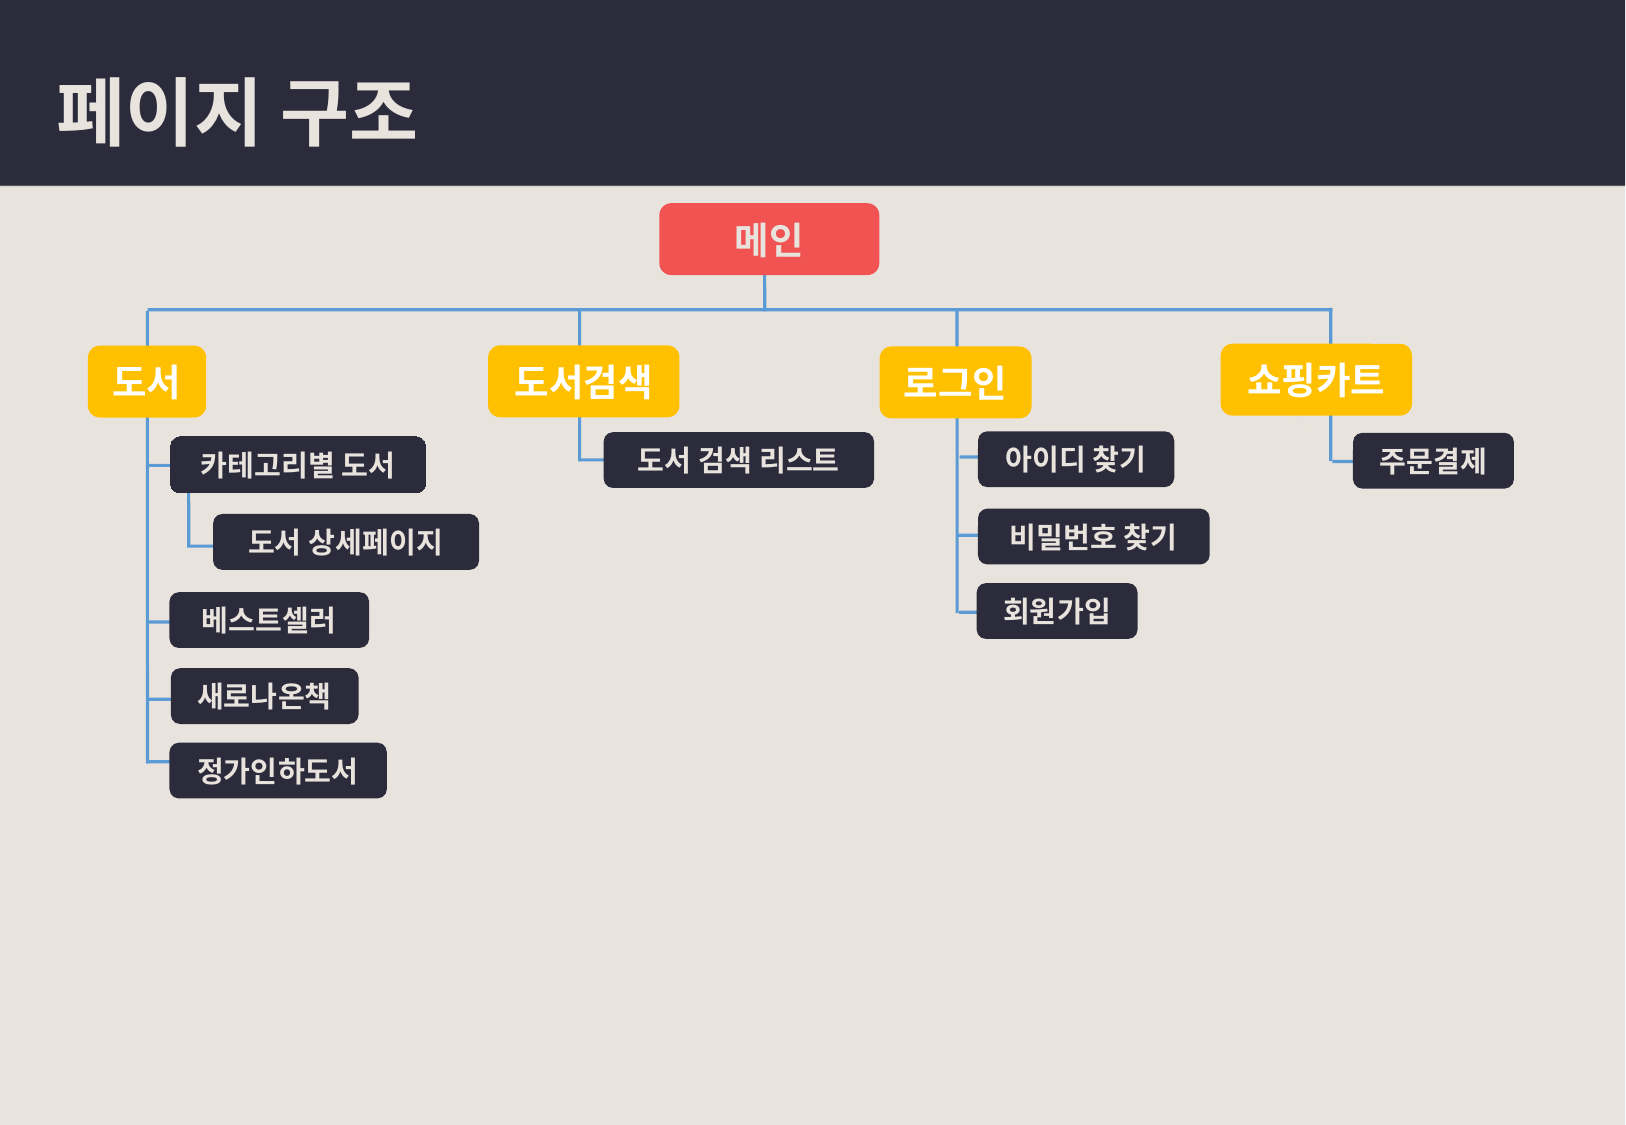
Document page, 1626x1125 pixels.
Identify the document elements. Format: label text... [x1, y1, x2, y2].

text_box 도서 [148, 344, 208, 419]
text_box 비밀번호 찾기 [976, 507, 1211, 566]
text_box 페이지 구조 [42, 57, 565, 192]
text_box 정가인하도서 [168, 741, 388, 800]
text_box 메인 [658, 202, 881, 277]
text_box 도서검색 [580, 344, 681, 419]
text_box 도서 [86, 344, 147, 419]
text_box 도서 검색 리스트 [602, 431, 876, 490]
text_box 회원가입 [975, 582, 1139, 640]
text_box 카테고리별 도서 [169, 435, 427, 494]
picture [0, 0, 1626, 1125]
text_box 로그인 [878, 345, 957, 420]
text_box 도서 상세페이지 [212, 512, 481, 571]
text_box 베스트셀러 [168, 591, 371, 649]
text_box 주문결제 [1351, 431, 1515, 490]
text_box 쇼핑카트 [1331, 342, 1414, 417]
text_box 새로나온책 [169, 667, 360, 726]
text_box 로그인 [958, 345, 1033, 420]
text_box 아이디 찾기 [976, 430, 1176, 489]
text_box 도서검색 [487, 344, 579, 419]
text_box 쇼핑카트 [1219, 342, 1330, 417]
